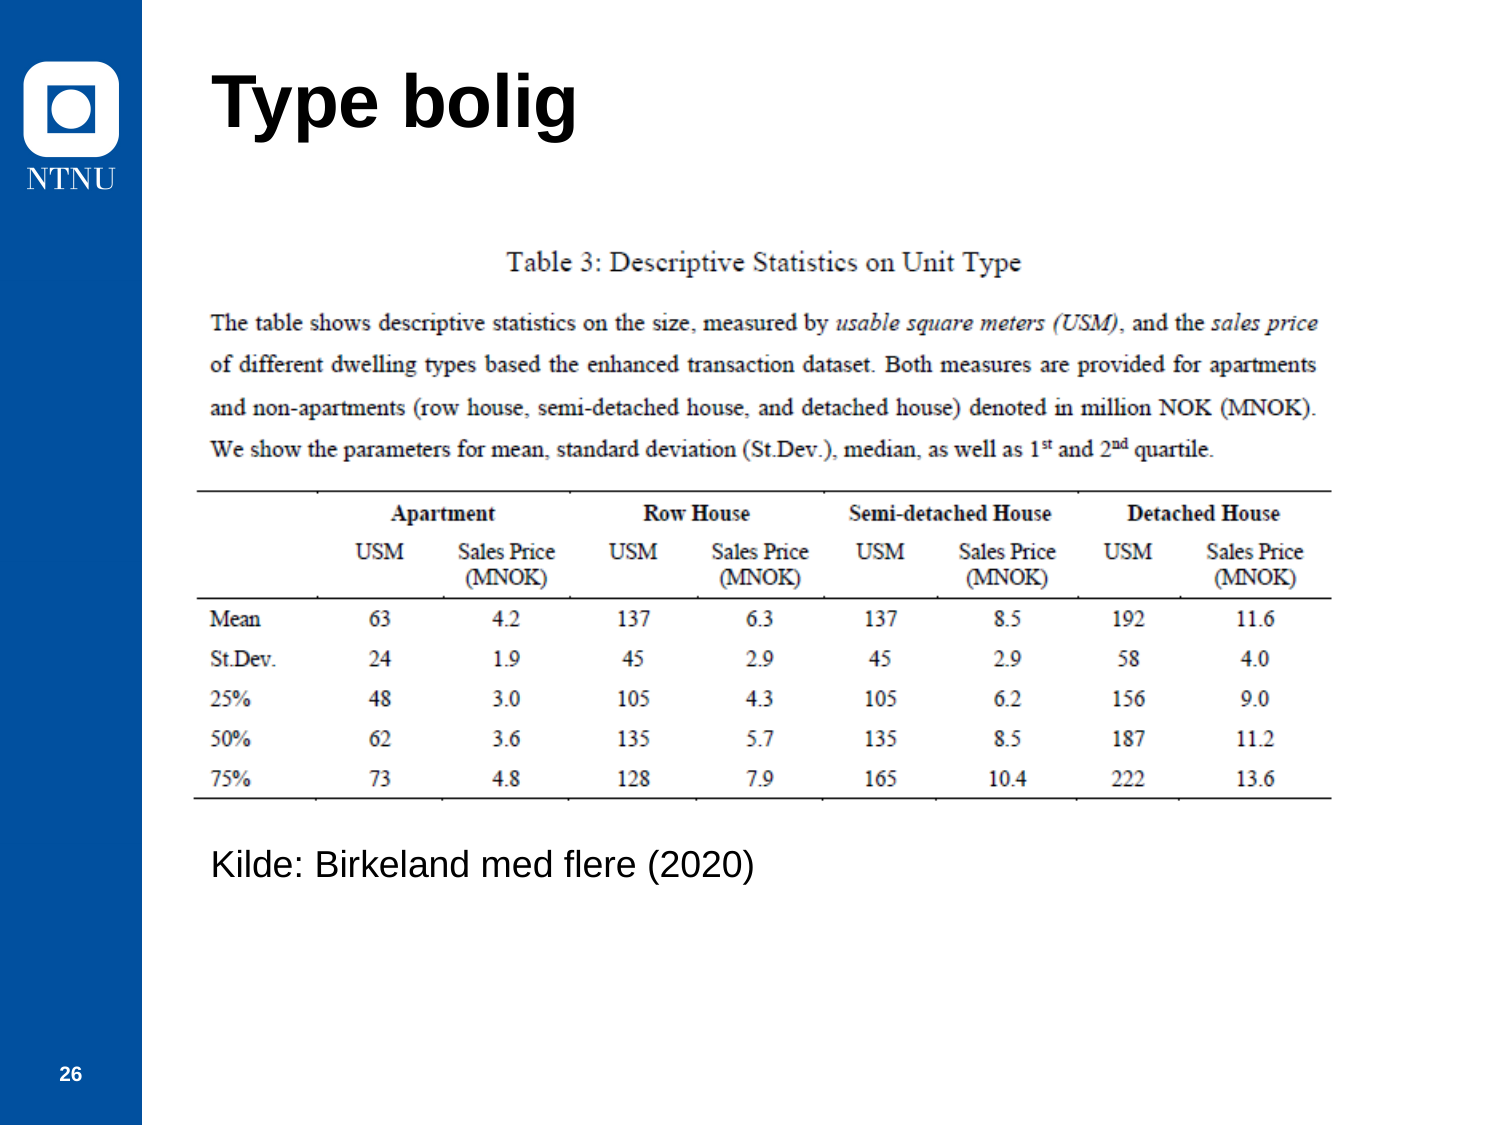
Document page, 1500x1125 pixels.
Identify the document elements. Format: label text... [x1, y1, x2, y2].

picture [0, 0, 142, 1125]
title Type bolig [195, 45, 1412, 152]
picture [178, 174, 1358, 840]
text_box Kilde: Birkeland med flere (2020) [195, 848, 811, 893]
